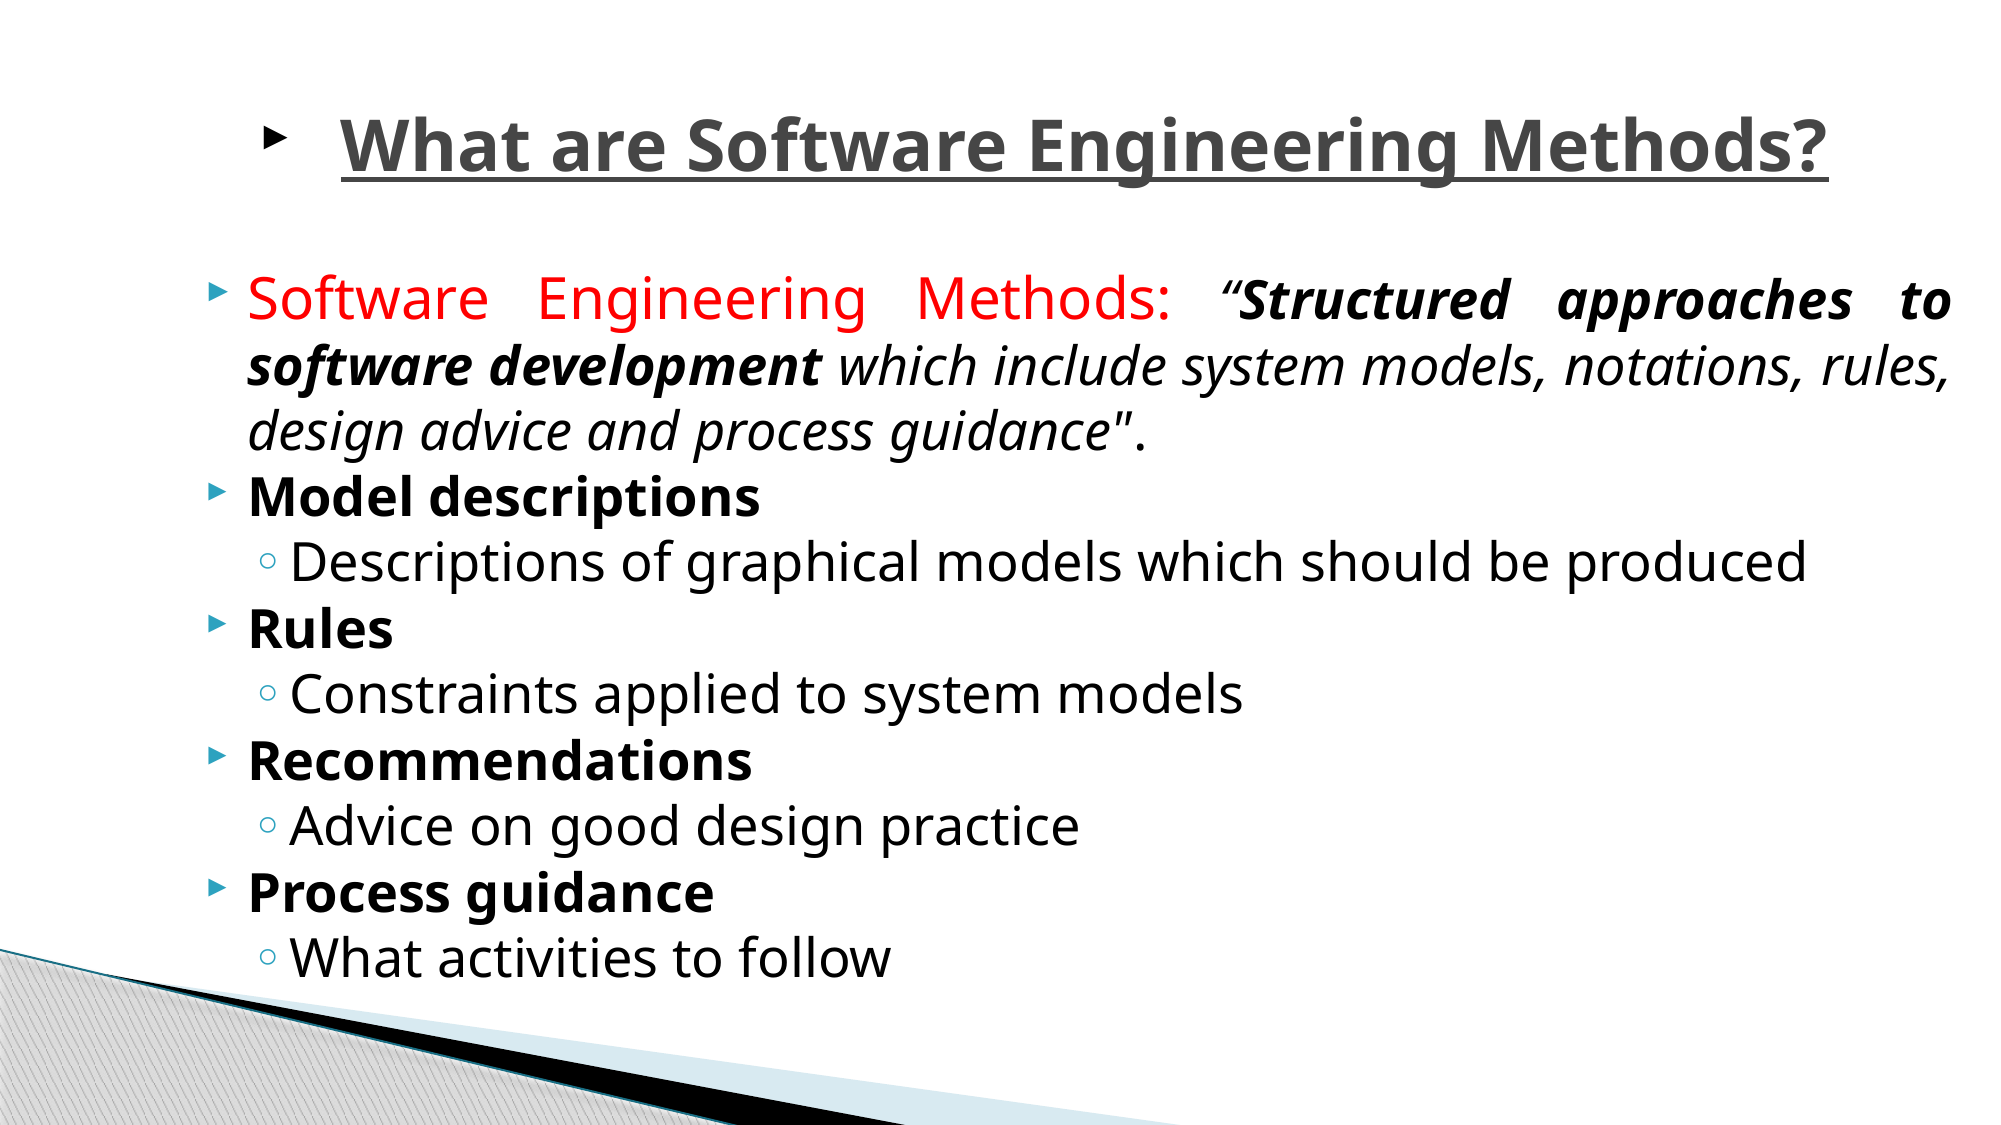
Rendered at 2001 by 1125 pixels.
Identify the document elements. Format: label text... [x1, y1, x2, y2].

title What are Software Engineering Methods? [244, 88, 1849, 198]
list Software Engineering Methods: “Structured approaches to software development which include system models, notations, rules, design advice and process guidance". Model descriptions Descriptions of graphical models which should be produced Rules Constraints applied to system models Recommendations Advice on good design practice Process guidance What activities to follow [171, 253, 1970, 1047]
